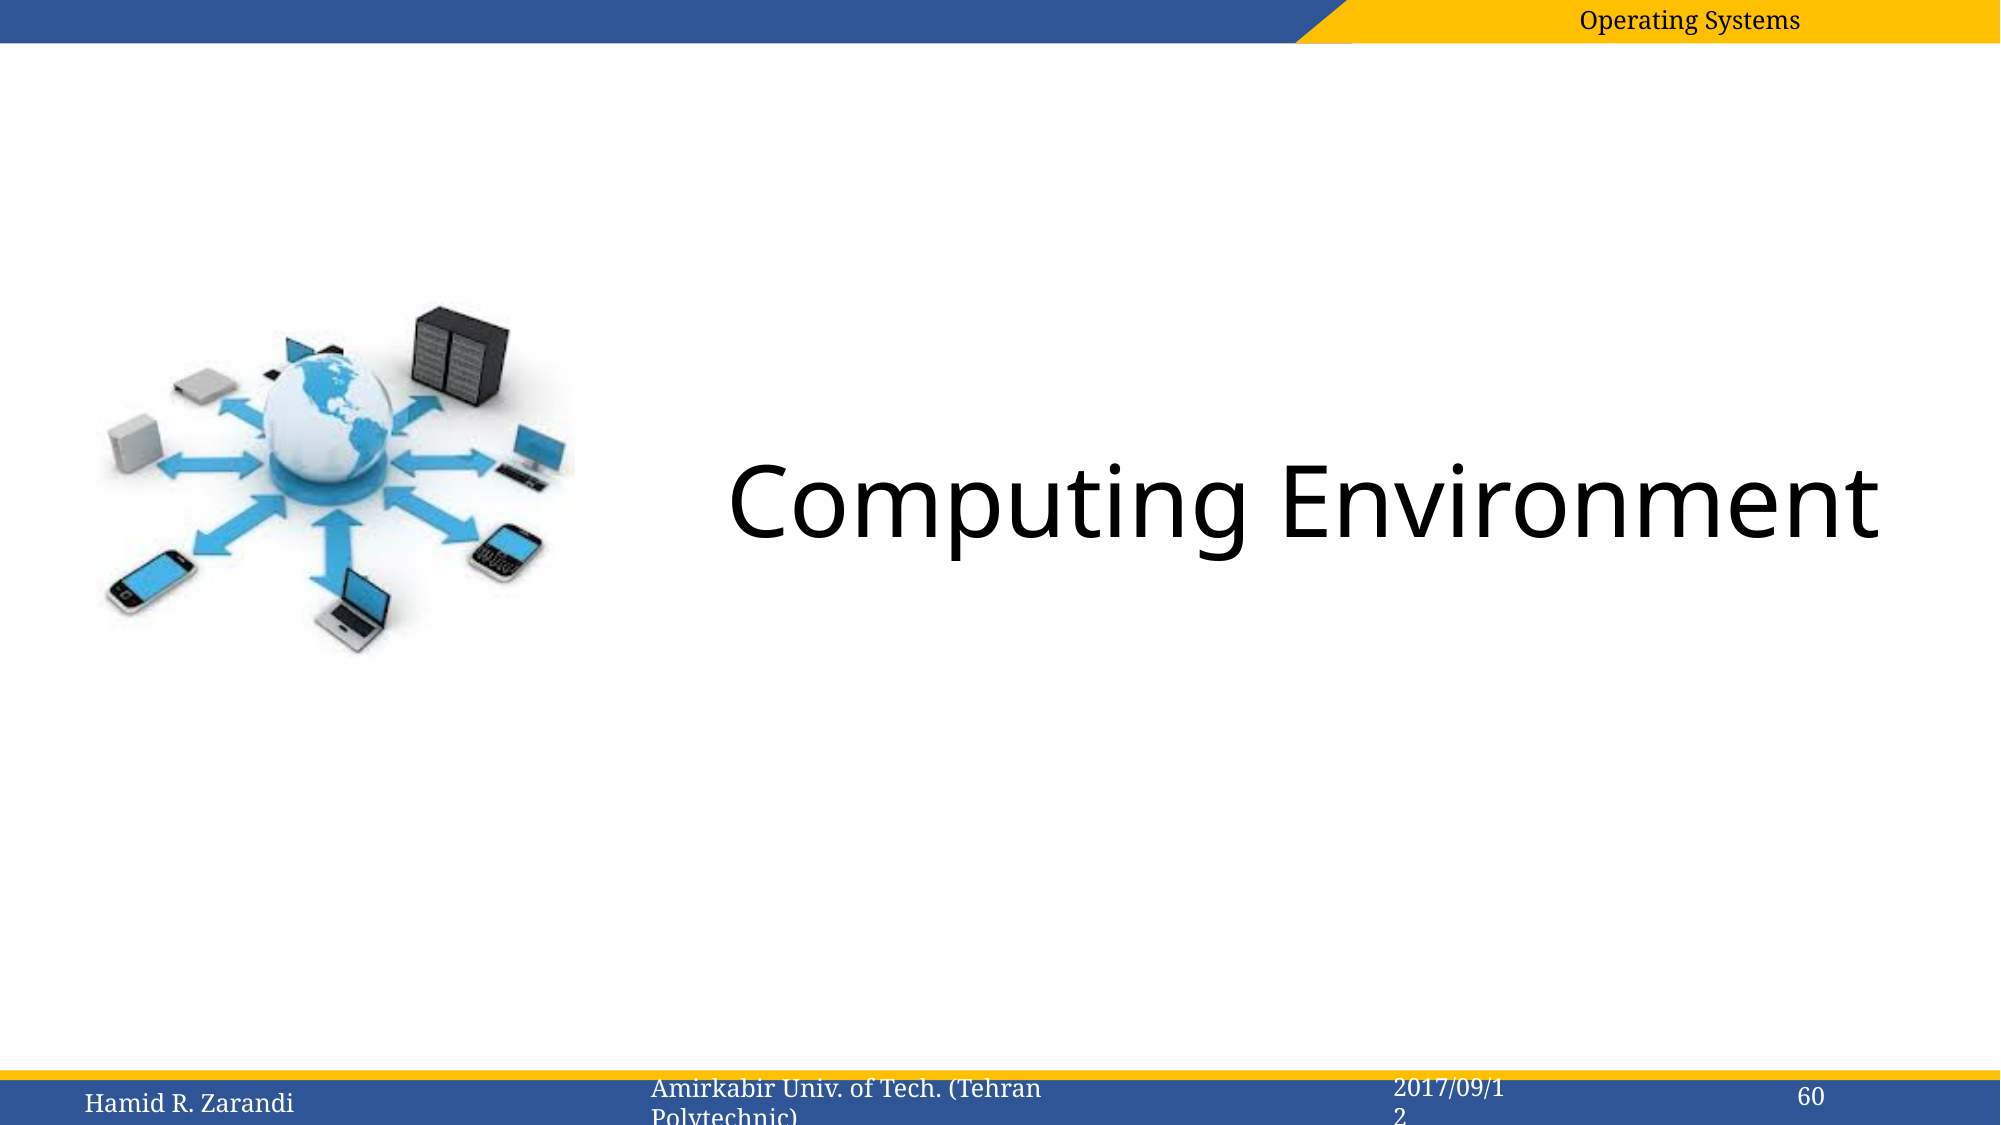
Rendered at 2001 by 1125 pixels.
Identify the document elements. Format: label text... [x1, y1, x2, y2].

picture [96, 302, 575, 661]
title Computing Environment [591, 390, 2000, 620]
